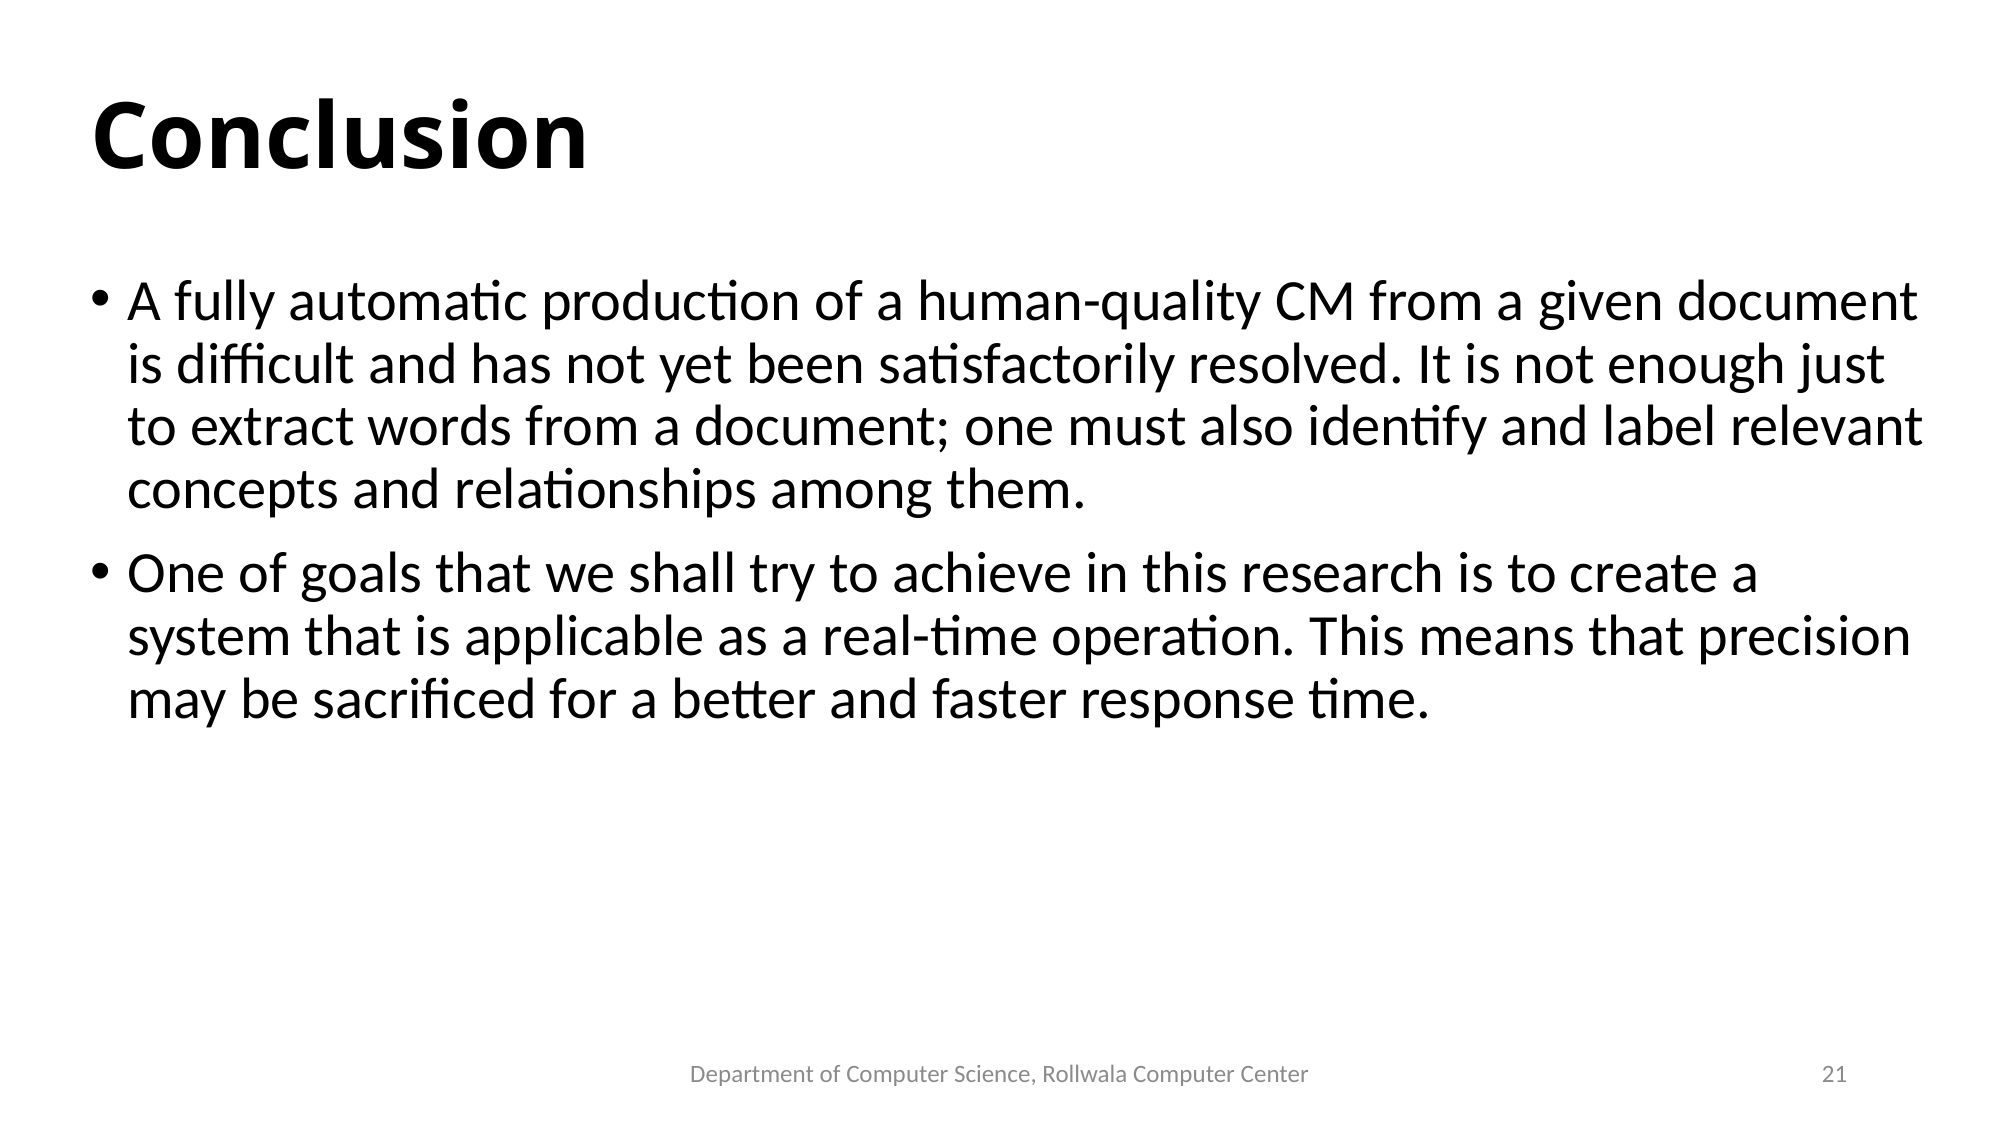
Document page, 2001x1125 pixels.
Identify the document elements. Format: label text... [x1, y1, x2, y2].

list A fully automatic production of a human-quality CM from a given document is difficult and has not yet been satisfactorily resolved. It is not enough just to extract words from a document; one must also identify and label relevant concepts and relationships among them. One of goals that we shall try to achieve in this research is to create a system that is applicable as a real-time operation. This means that precision may be sacrificed for a better and faster response time. [75, 262, 1946, 1005]
title Conclusion [75, 45, 1946, 233]
slide_number 21 [1412, 1042, 1863, 1103]
footer Department of Computer Science, Rollwala Computer Center [662, 1042, 1338, 1103]
